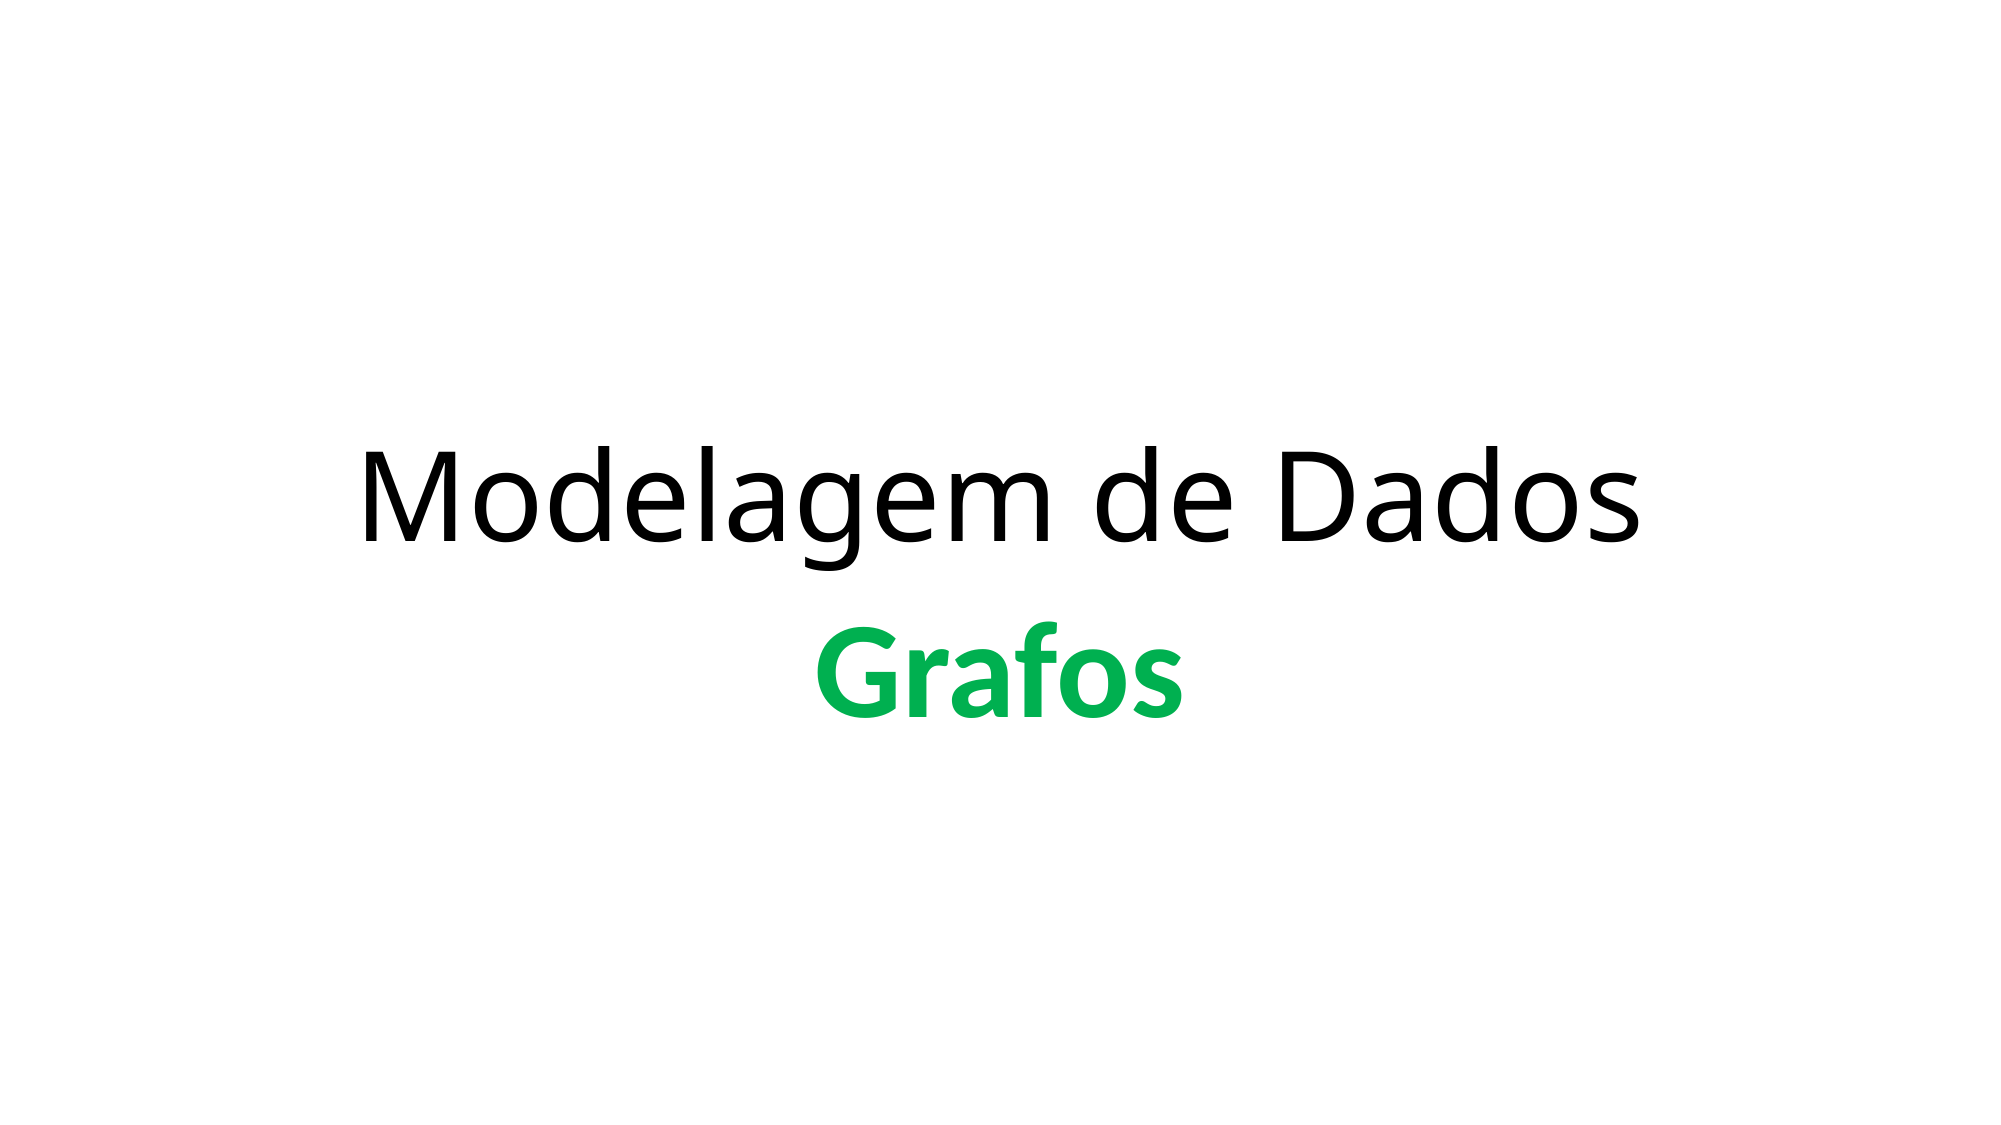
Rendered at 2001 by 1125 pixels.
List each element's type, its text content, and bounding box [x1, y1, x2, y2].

title Modelagem de Dados [249, 184, 1750, 576]
subtitle Grafos [249, 590, 1750, 863]
